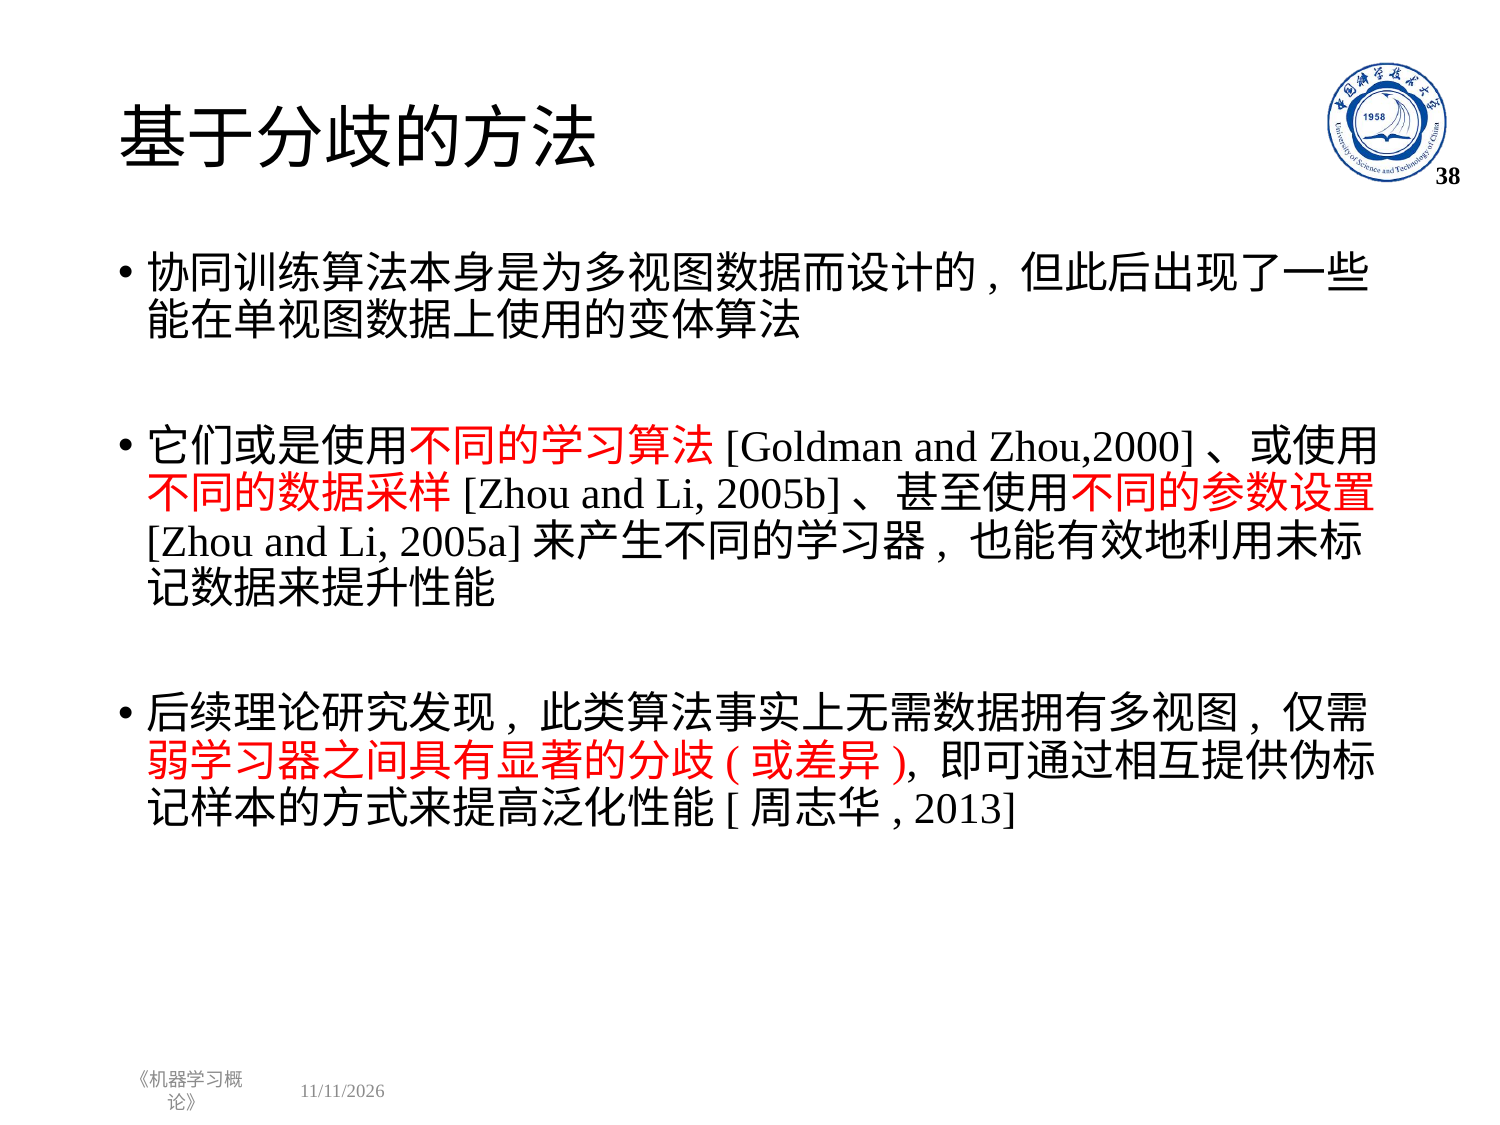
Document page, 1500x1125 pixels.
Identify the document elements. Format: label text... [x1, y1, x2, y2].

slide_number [285, 1068, 422, 1113]
list 协同训练算法本身是为多视图数据而设计的, 但此后出现了一些能在单视图数据上使用的变体算法 它们或是使用不同的学习算法[Goldman and Zhou,2000]、或使用不同的数据采样[Zhou and Li, 2005b]、甚至使用不同的参数设置[Zhou and Li, 2005a]来产生不同的学习器, 也能有效地利用未标记数据来提升性能 后续理论研究发现, 此类算法事实上无需数据拥有多视图, 仅需弱学习器之间具有显著的分歧(或差异), 即可通过相互提供伪标记样本的方式来提高泛化性能[周志华, 2013] [103, 243, 1397, 1053]
slide_number 38 [1372, 144, 1476, 205]
footer 《机器学习概论》 [104, 1068, 270, 1113]
title 基于分歧的方法 [103, 59, 1397, 221]
picture [1397, 59, 1450, 144]
